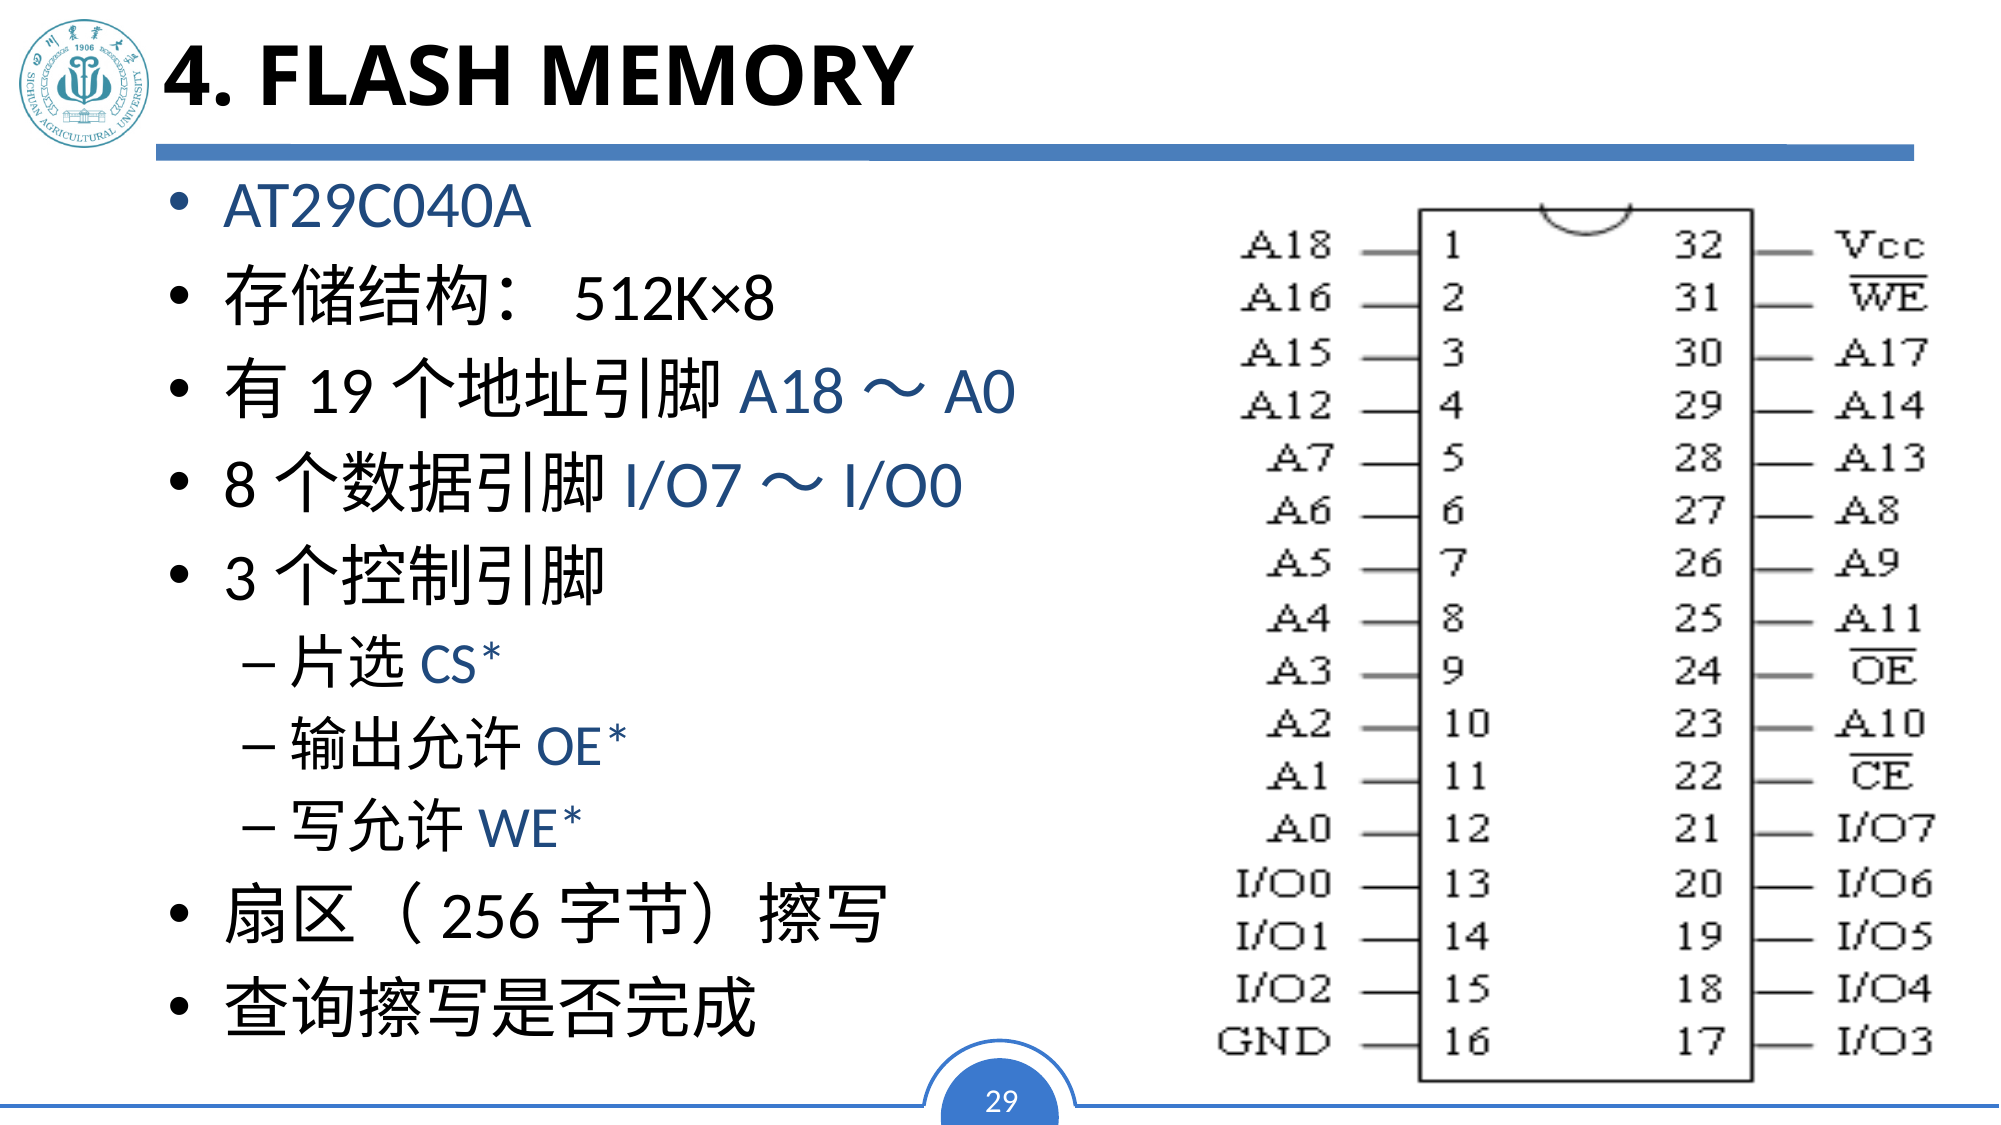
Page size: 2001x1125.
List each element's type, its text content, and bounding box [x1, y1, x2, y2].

picture [1175, 190, 1984, 1101]
title 4. Flash Memory [148, 14, 1855, 153]
list AT29C040A 存储结构：512K×8 有19个地址引脚A18～A0 8个数据引脚I/O7～I/O0 3个控制引脚 片选CS* 输出允许OE* 写允许WE* 扇区（256字节）擦写 查询擦写是否完成 [152, 153, 1270, 1079]
